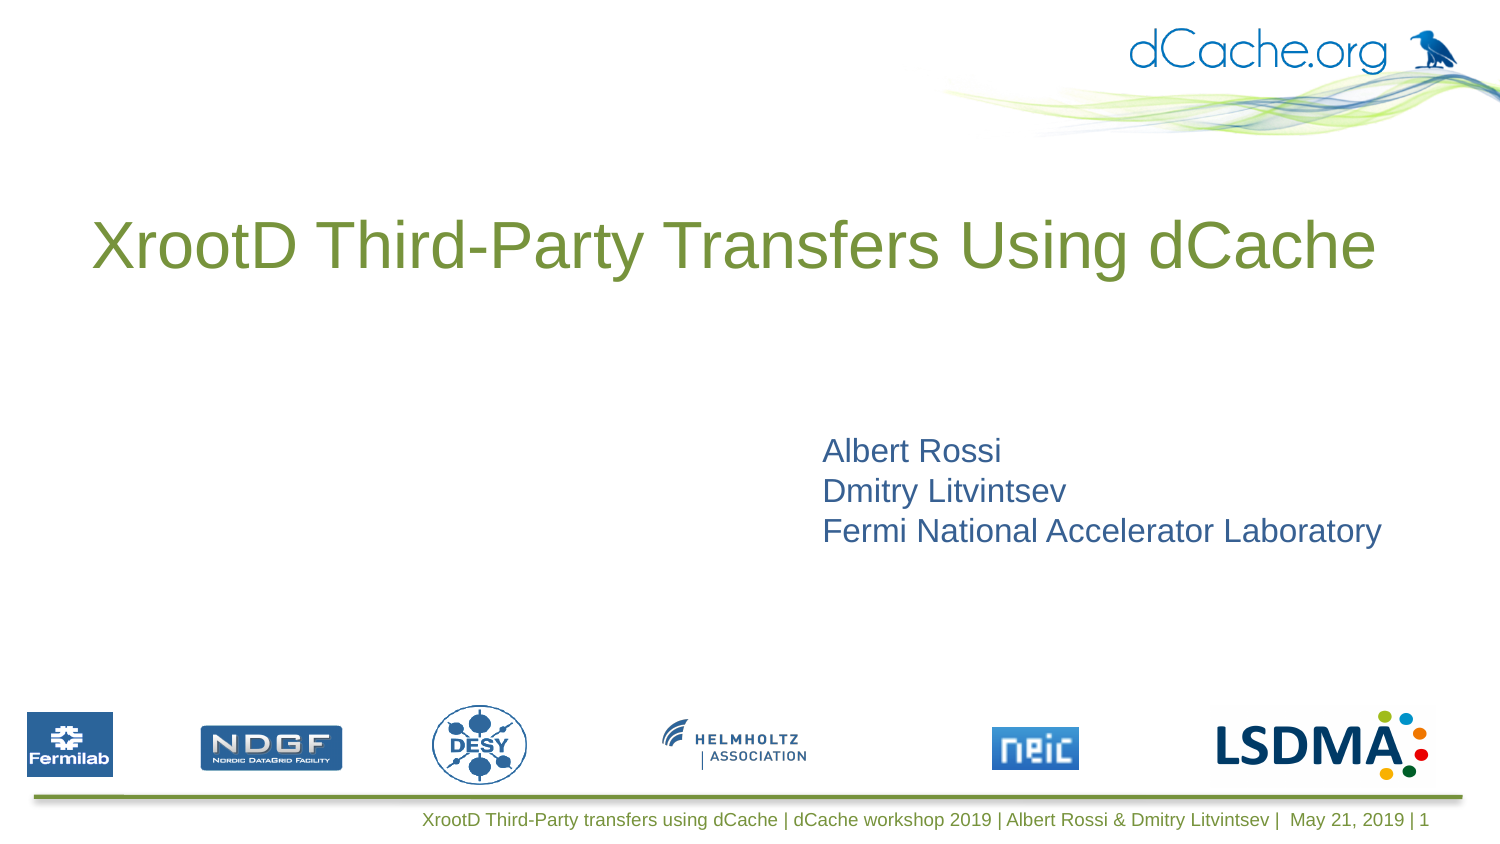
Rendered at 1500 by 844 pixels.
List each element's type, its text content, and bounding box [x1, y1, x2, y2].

picture [27, 712, 113, 777]
text_box Albert Rossi Dmitry Litvintsev Fermi National Accelerator Laboratory [807, 421, 1399, 557]
picture [1210, 705, 1436, 788]
picture [992, 727, 1079, 770]
picture [190, 712, 359, 785]
text_box XrootD Third-Party Transfers Using dCache [76, 194, 1395, 289]
picture [655, 714, 813, 775]
picture [432, 705, 527, 785]
picture [891, 18, 1500, 144]
